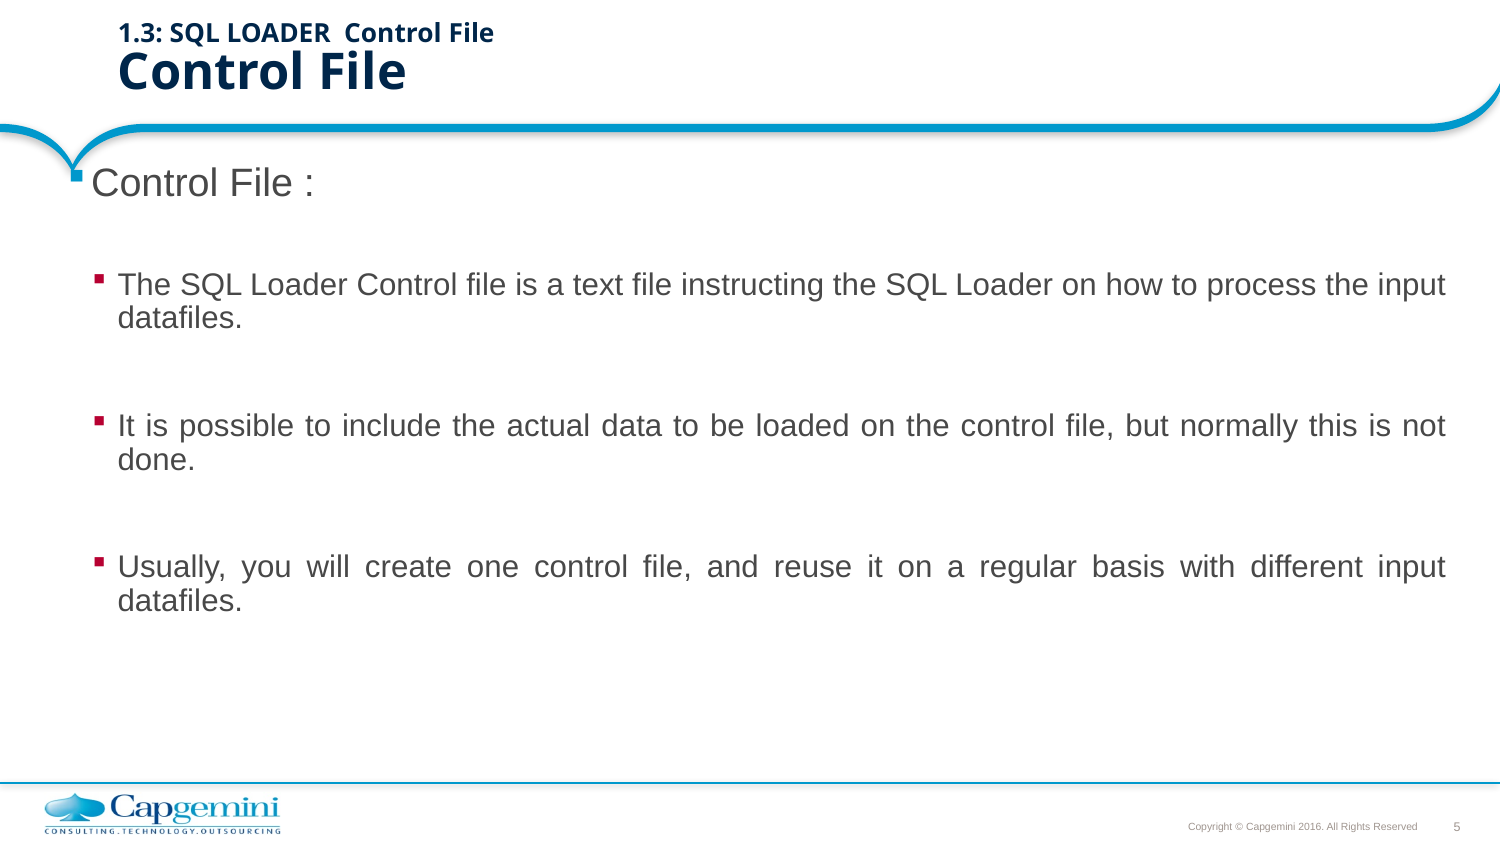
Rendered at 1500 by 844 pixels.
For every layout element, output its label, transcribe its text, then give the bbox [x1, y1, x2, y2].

title 1.3: SQL LOADER Control File Control File [76, 16, 1414, 105]
list Control File : The SQL Loader Control file is a text file instructing the SQL Loader on how to process the input datafiles. It is possible to include the actual data to be loaded on the control file, but normally this is not done. Usually, you will create one control file, and reuse it on a regular basis with different input datafiles. [52, 151, 1459, 771]
picture [44, 792, 281, 835]
